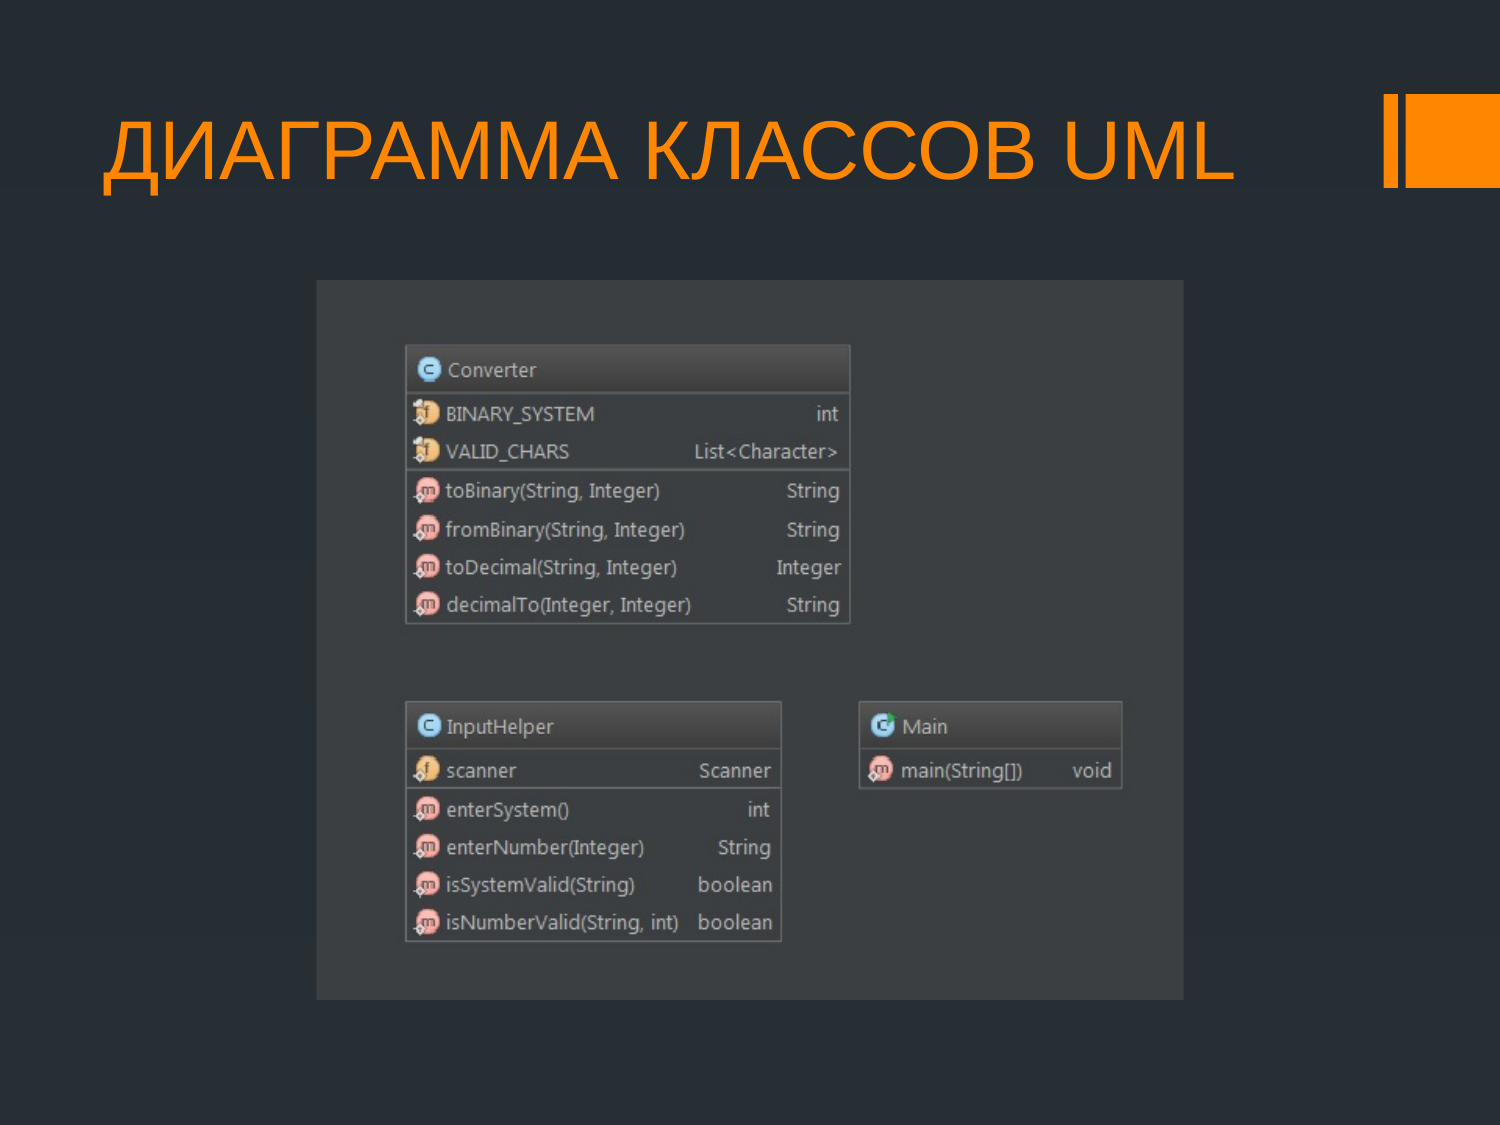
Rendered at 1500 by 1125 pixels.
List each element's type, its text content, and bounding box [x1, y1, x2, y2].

title Диаграмма классов UML [88, 90, 1289, 205]
picture [315, 280, 1185, 1001]
